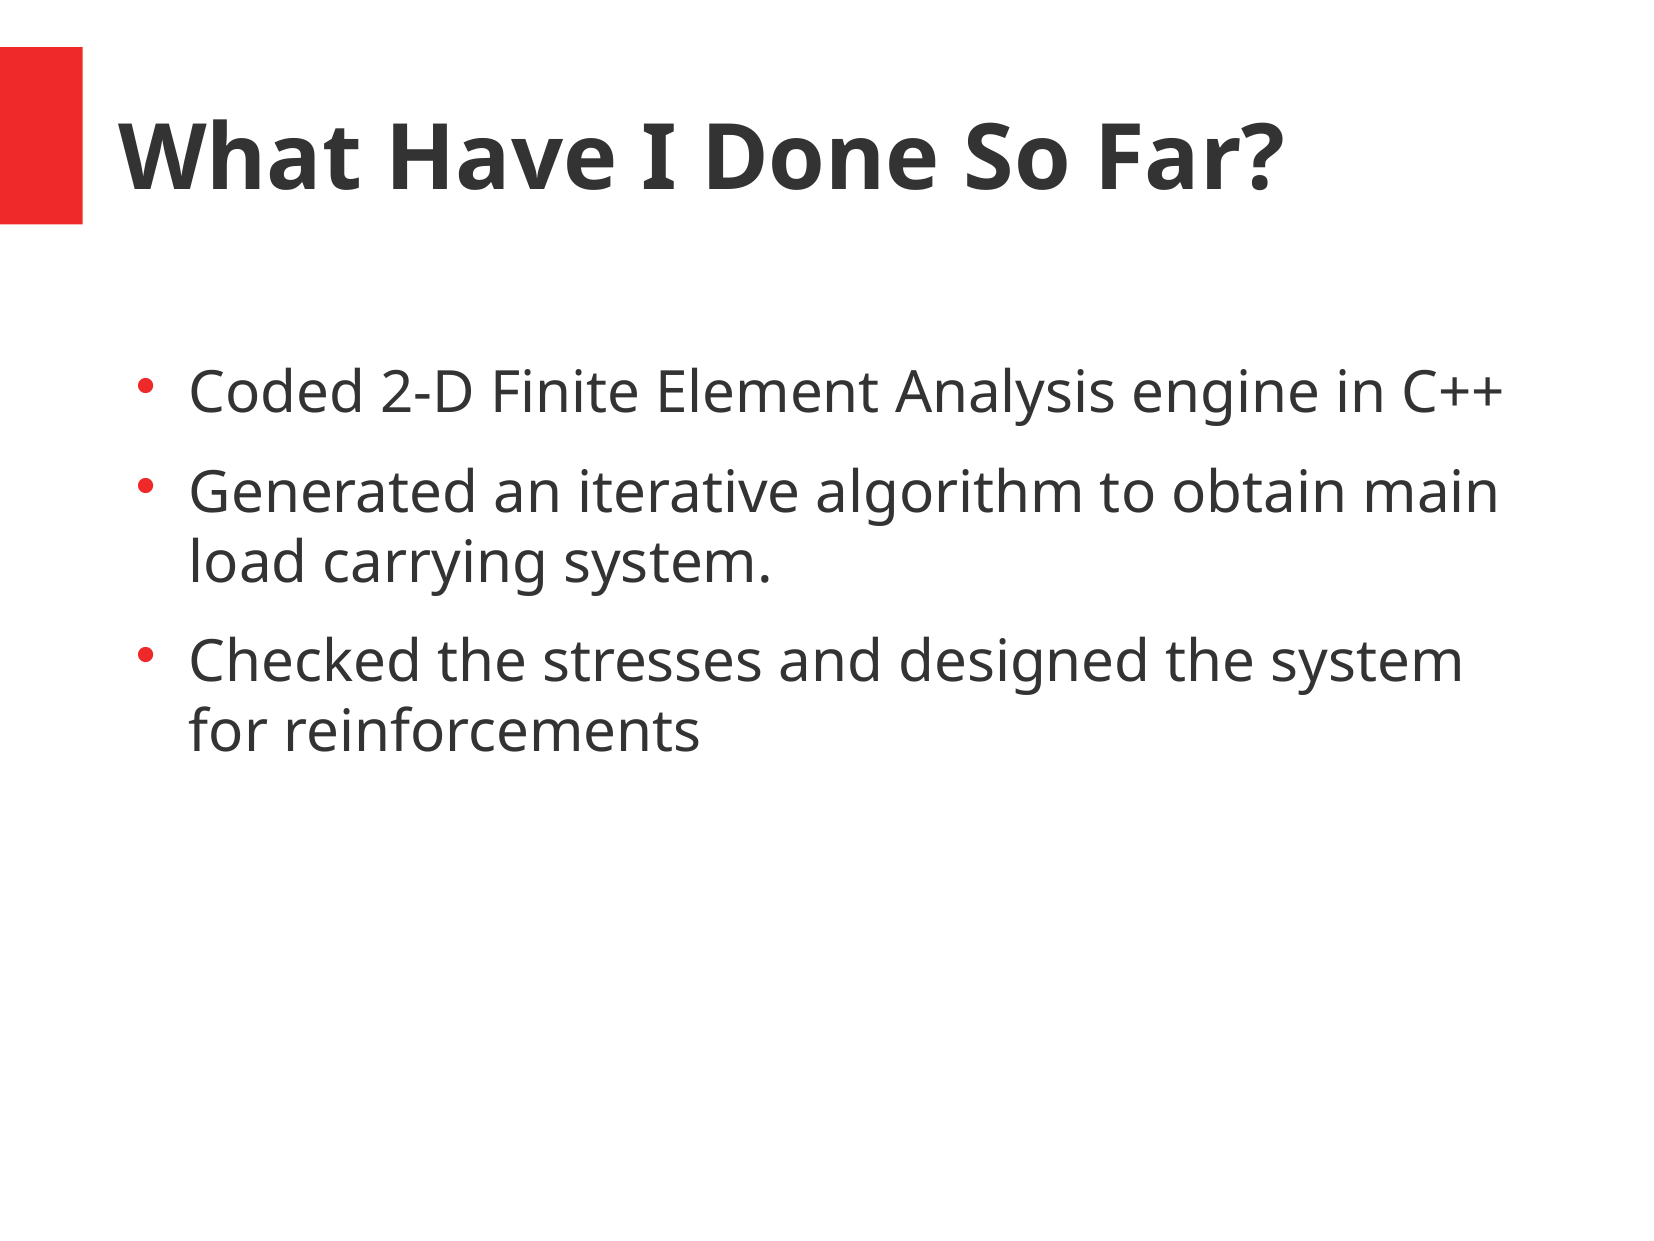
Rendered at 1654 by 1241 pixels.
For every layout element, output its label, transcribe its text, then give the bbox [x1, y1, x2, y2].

text_box What Have I Done So Far? [118, 49, 1571, 257]
text_box Coded 2-D Finite Element Analysis engine in C++ Generated an iterative algorithm to obtain main load carrying system. Checked the stresses and designed the system for reinforcements [118, 354, 1536, 1074]
